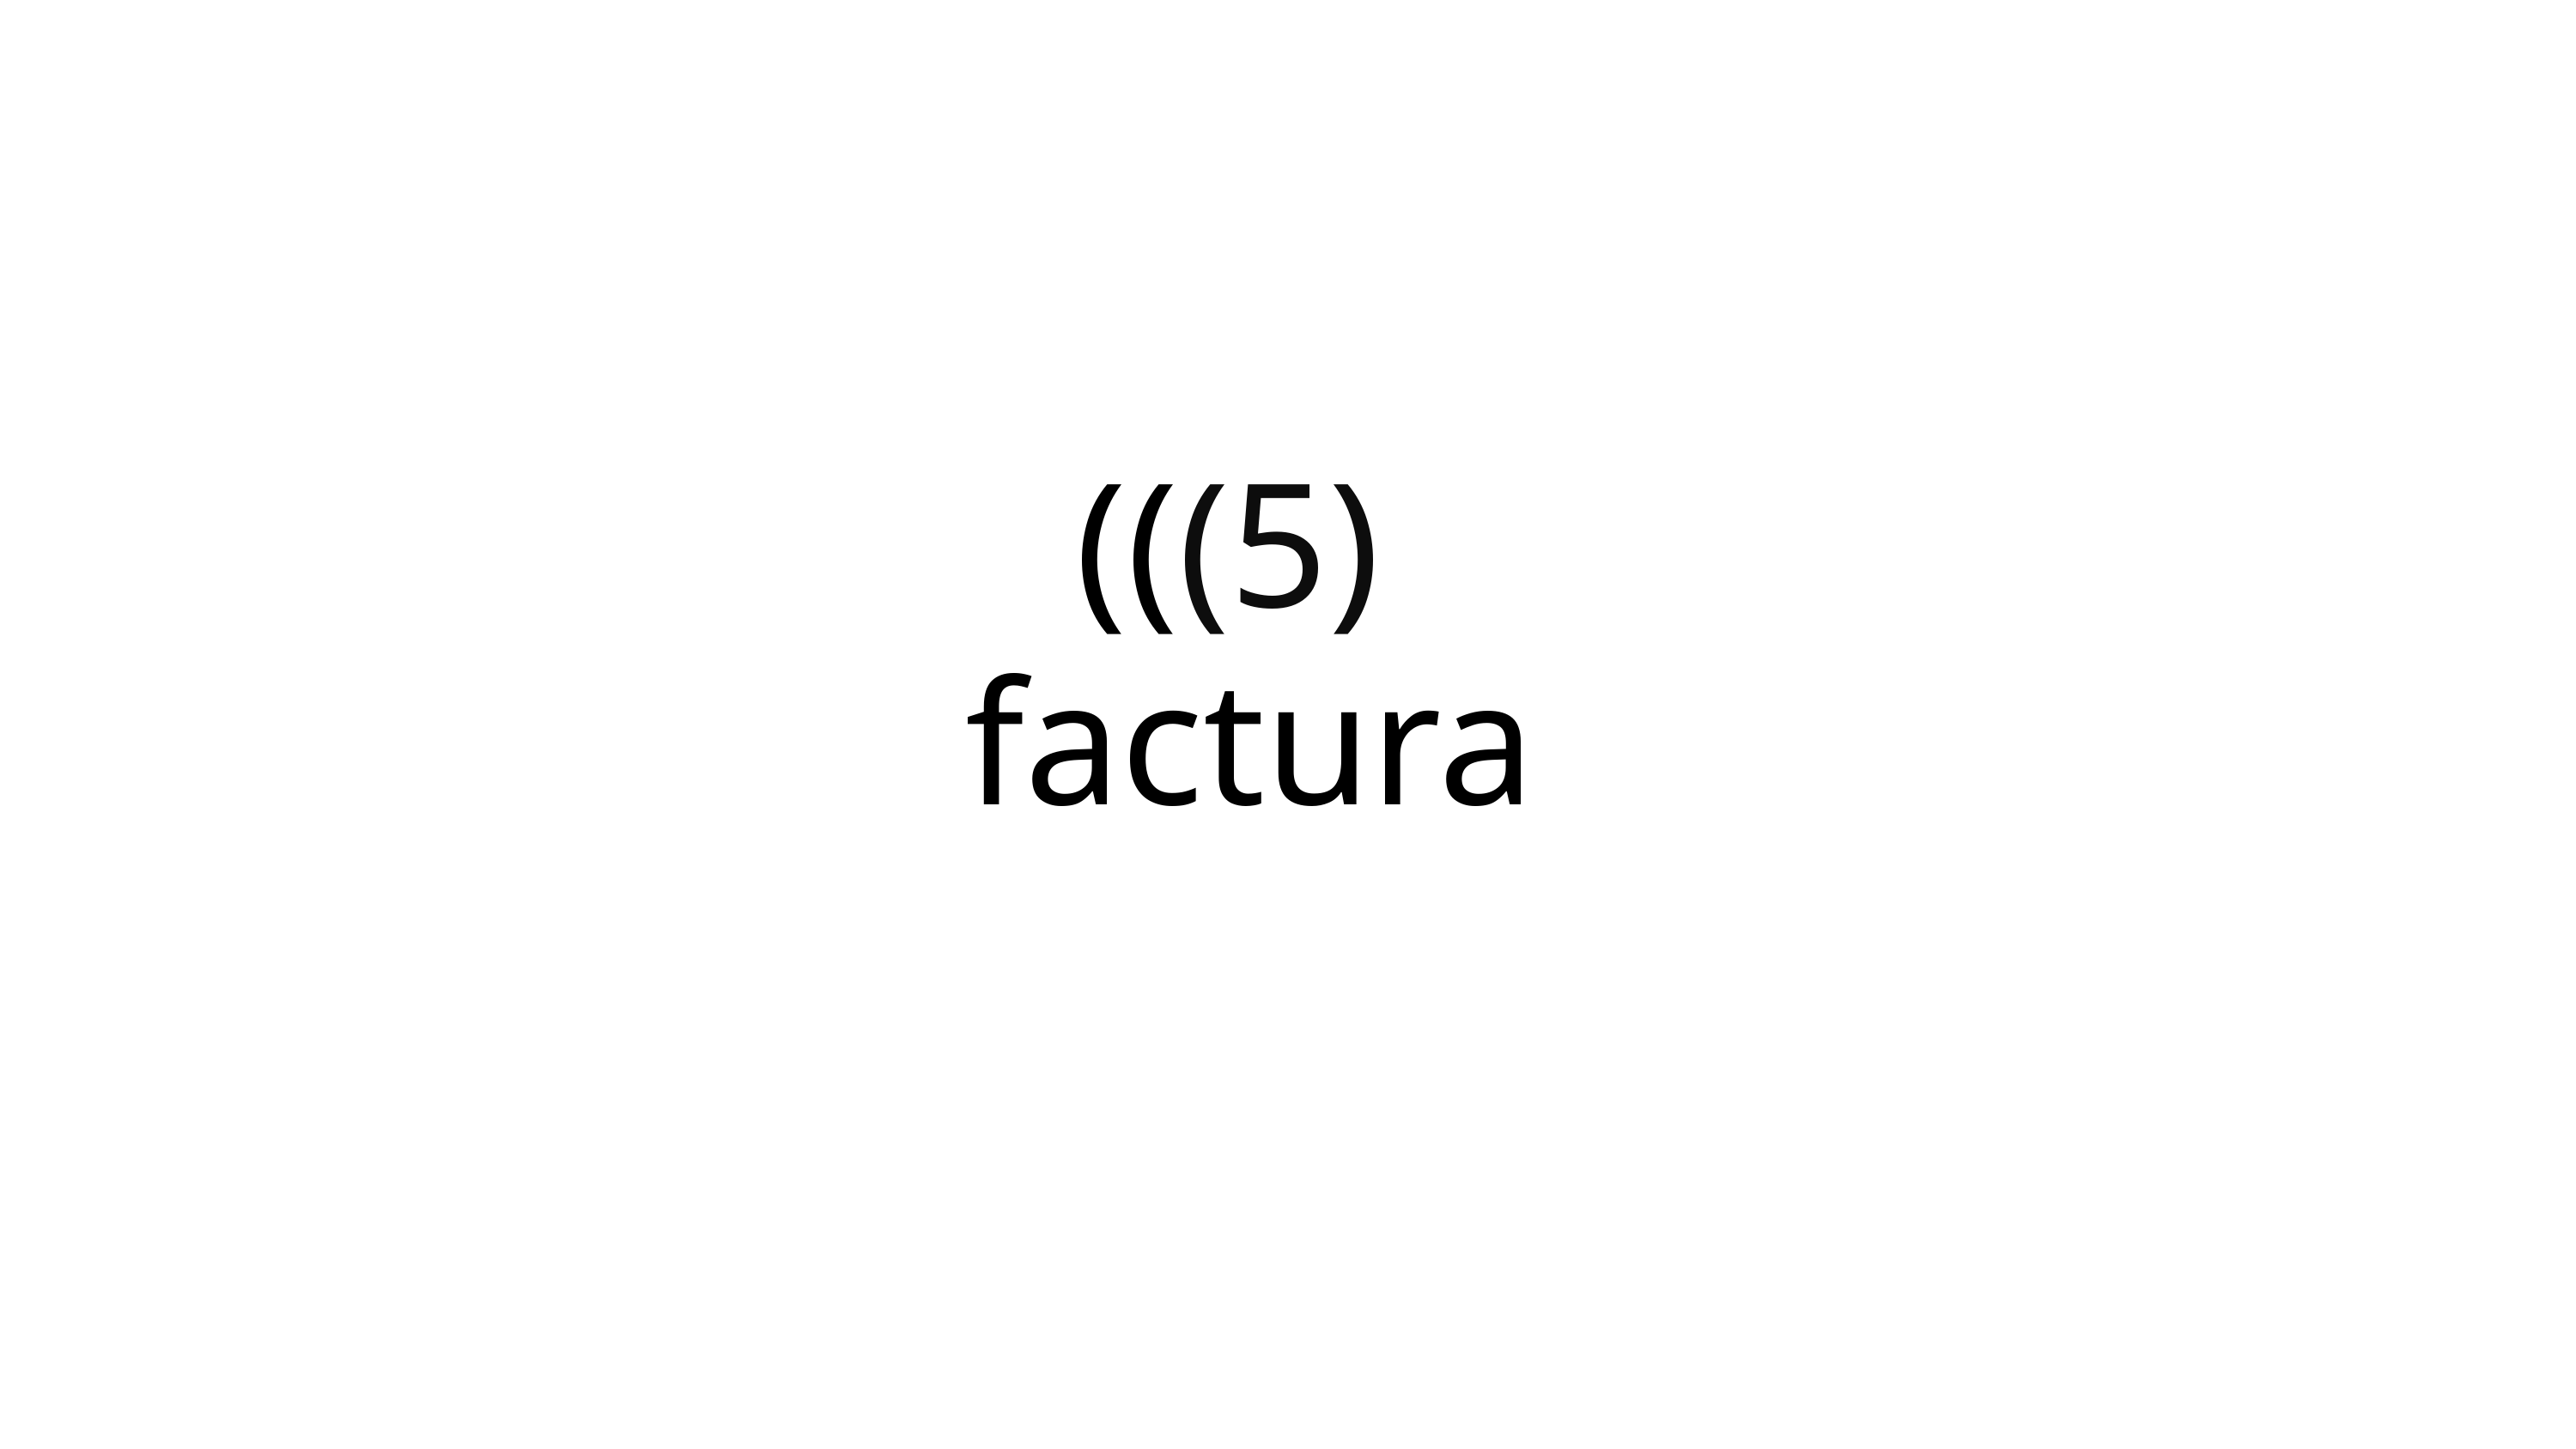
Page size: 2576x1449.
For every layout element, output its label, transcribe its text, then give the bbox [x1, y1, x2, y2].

text_box (((5) factura [772, 445, 1728, 840]
